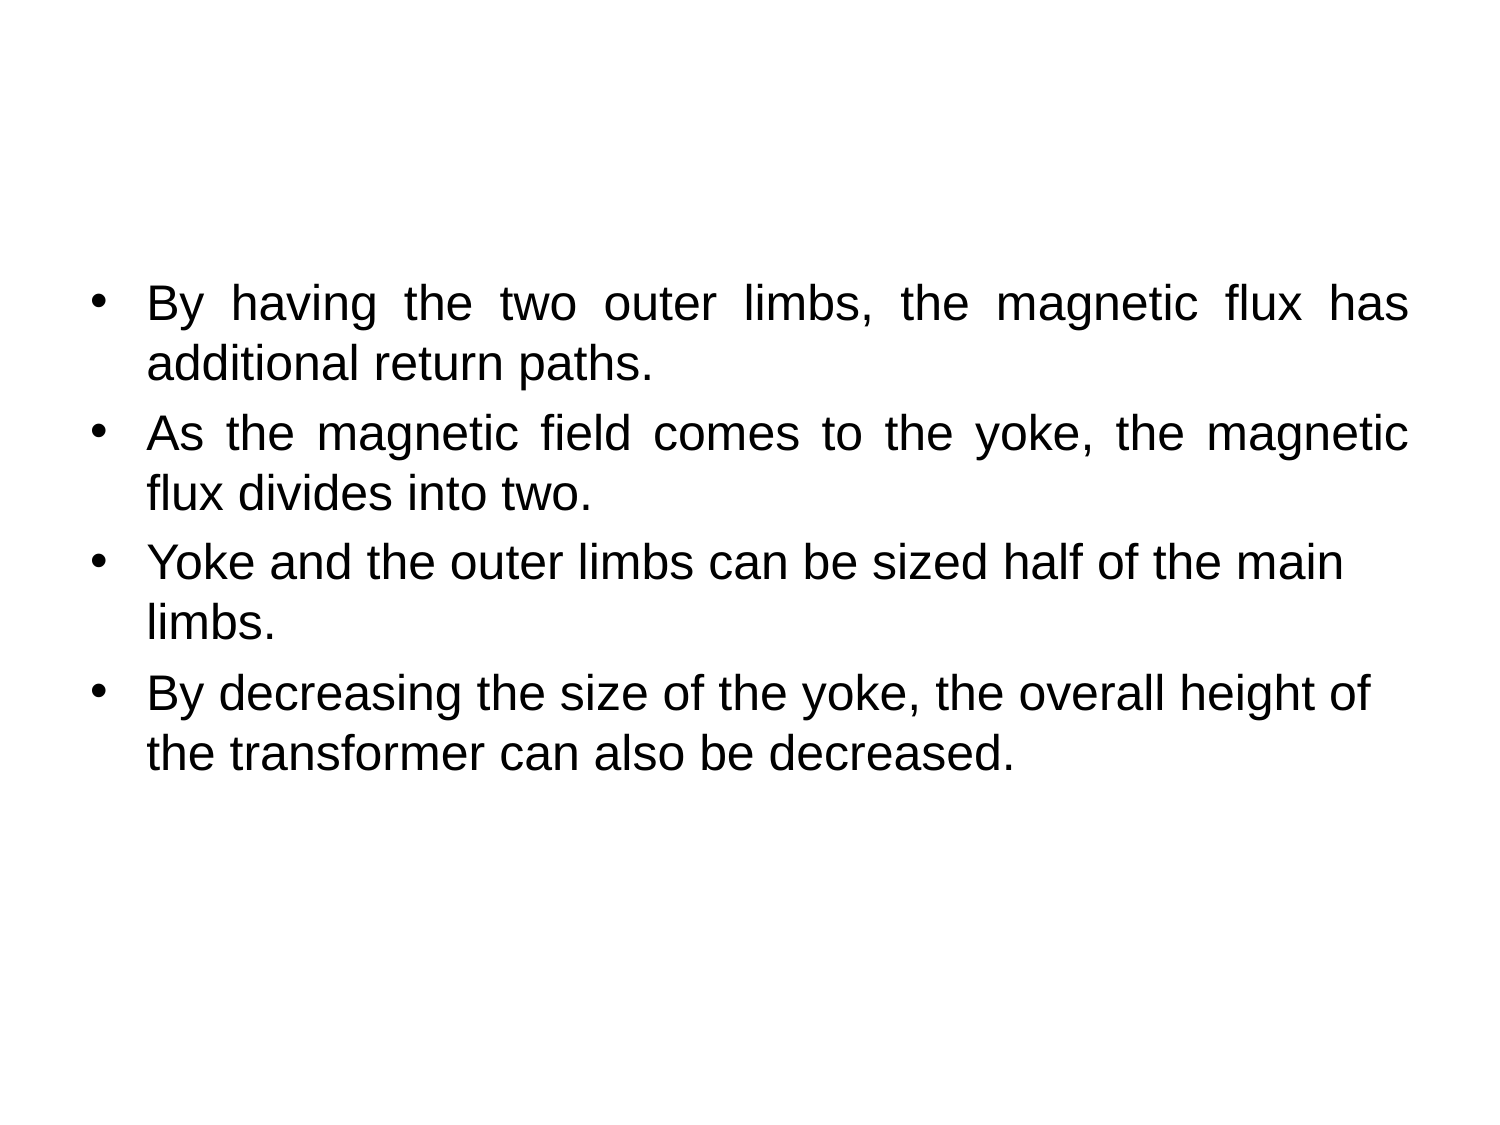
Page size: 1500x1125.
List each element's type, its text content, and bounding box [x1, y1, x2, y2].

list By having the two outer limbs, the magnetic flux has additional return paths. As the magnetic field comes to the yoke, the magnetic flux divides into two. Yoke and the outer limbs can be sized half of the main limbs. By decreasing the size of the yoke, the overall height of the transformer can also be decreased. [75, 262, 1425, 1005]
